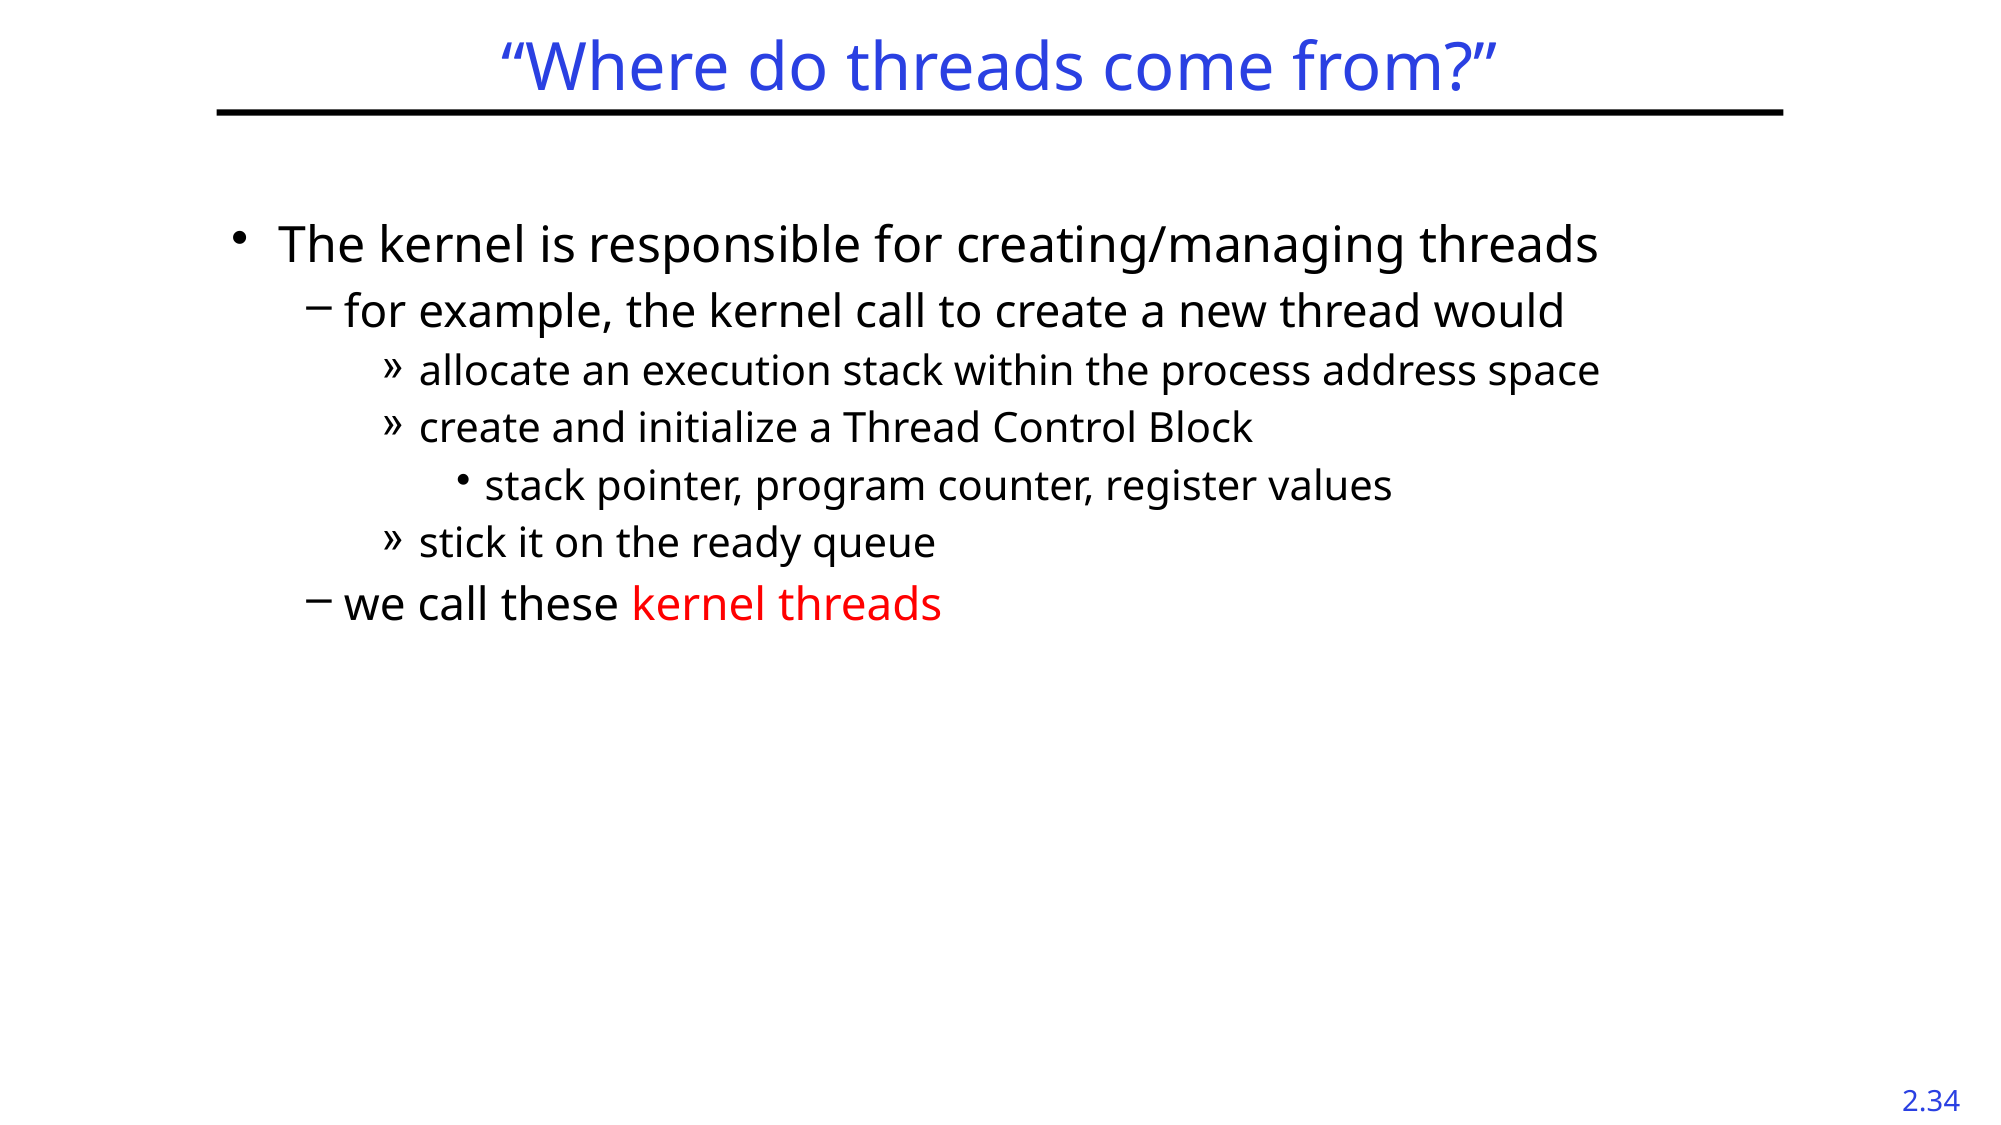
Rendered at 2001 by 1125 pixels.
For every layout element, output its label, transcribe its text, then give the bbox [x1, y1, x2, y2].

list The kernel is responsible for creating/managing threads for example, the kernel call to create a new thread would allocate an execution stack within the process address space create and initialize a Thread Control Block stack pointer, program counter, register values stick it on the ready queue we call these kernel threads [216, 212, 1784, 1063]
title “Where do threads come from?” [216, 24, 1784, 113]
